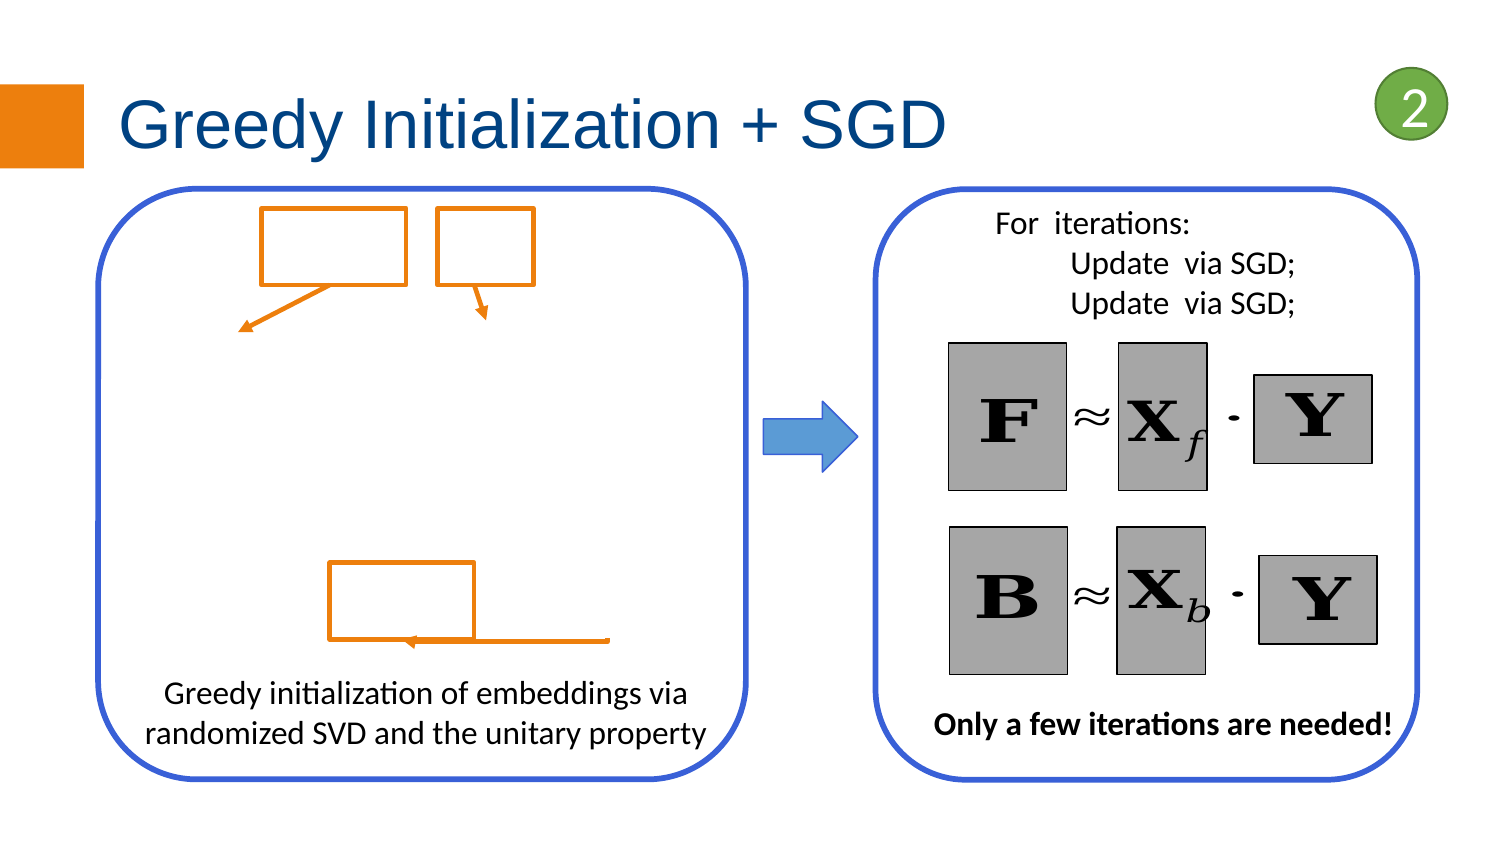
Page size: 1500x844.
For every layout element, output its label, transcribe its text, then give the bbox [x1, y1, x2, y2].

text_box [136, 759, 708, 780]
text_box [1117, 527, 1206, 675]
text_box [237, 284, 330, 333]
text_box [1258, 555, 1377, 644]
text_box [474, 284, 486, 321]
text_box [1118, 342, 1208, 491]
text_box [949, 527, 1068, 675]
text_box [875, 189, 1418, 780]
text_box 2 [1374, 66, 1449, 141]
text_box [763, 401, 858, 473]
text_box [1253, 374, 1372, 464]
text_box [98, 188, 746, 739]
text_box Only a few iterations are needed! [919, 694, 1409, 750]
text_box [948, 342, 1067, 491]
title Greedy Initialization + SGD [103, 44, 1397, 208]
text_box Greedy initialization of embeddings via randomized SVD and the unitary property [117, 663, 736, 759]
